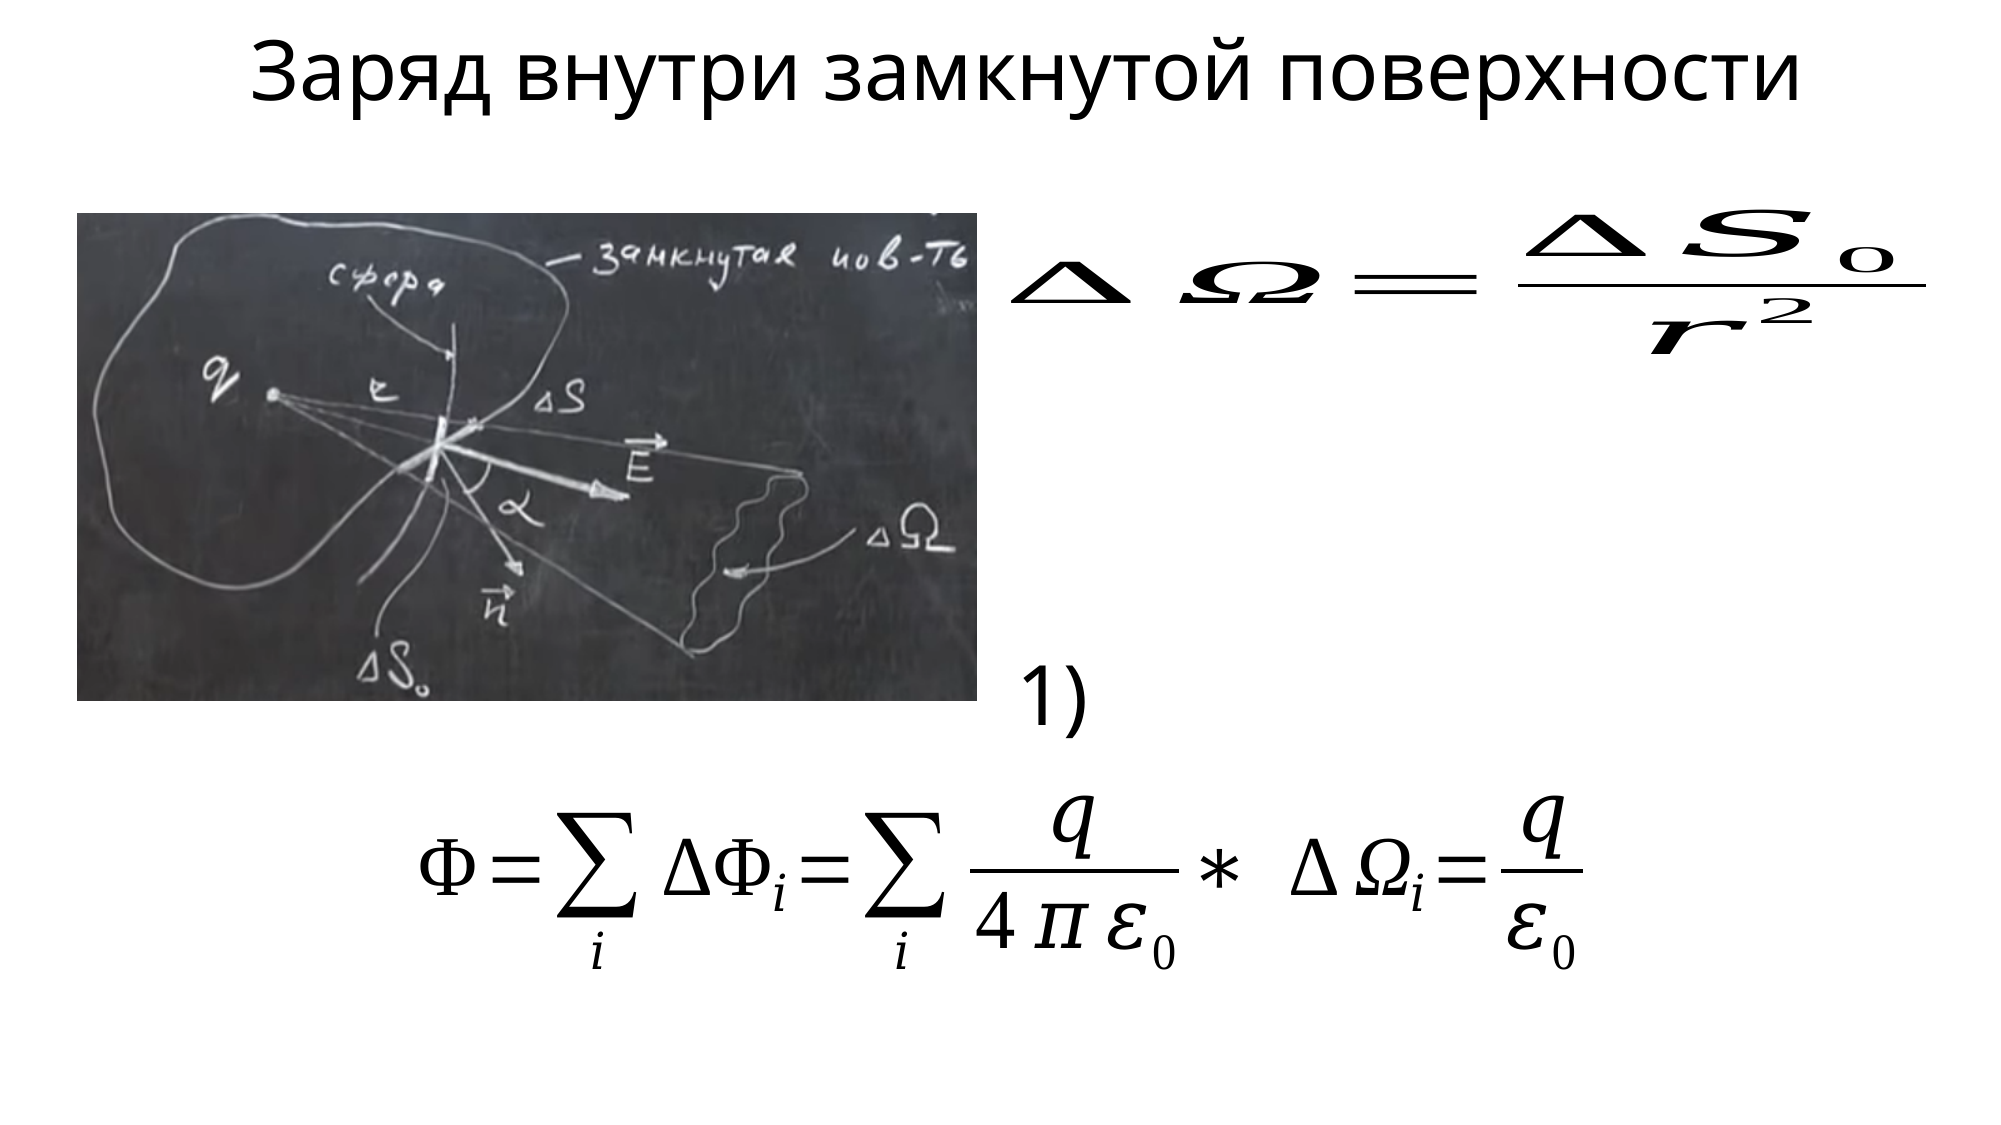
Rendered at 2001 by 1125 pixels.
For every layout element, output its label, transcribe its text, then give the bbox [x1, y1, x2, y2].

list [77, 213, 977, 701]
title Заряд внутри замкнутой поверхности [165, 0, 1891, 147]
